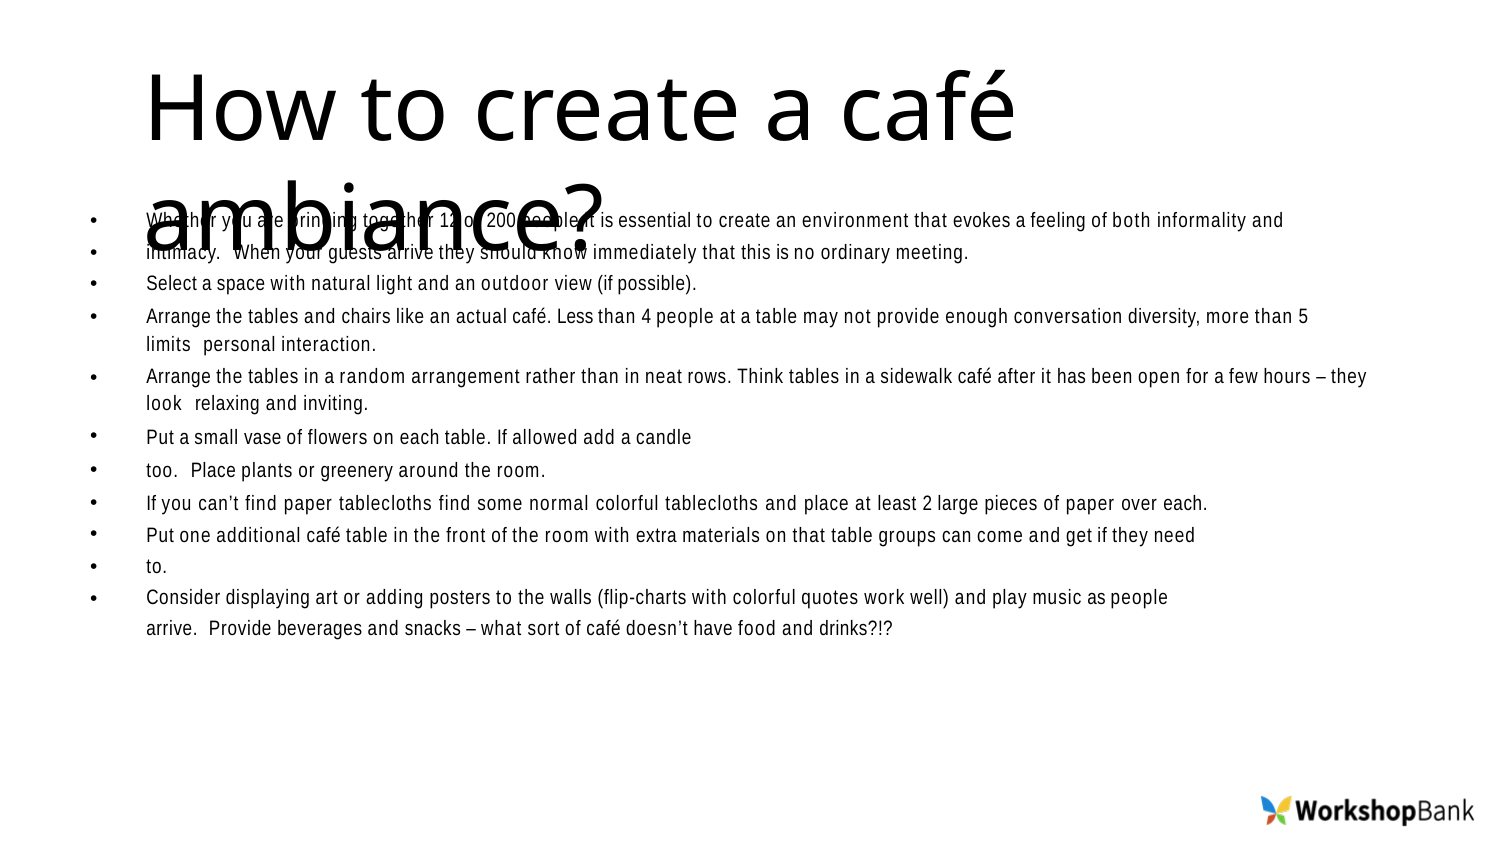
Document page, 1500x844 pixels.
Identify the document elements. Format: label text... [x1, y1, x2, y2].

picture [1253, 788, 1482, 834]
title How to create a café ambiance? [141, 47, 1360, 197]
text_box • [87, 361, 99, 389]
text_box • • • • [87, 197, 99, 328]
list Whether you are bringing together 12 or 200 people it is essential to create an environment that evokes a feeling of both informality and intimacy. When your guests arrive they should know immediately that this is no ordinary meeting. Select a space with natural light and an outdoor view (if possible). Arrange the tables and chairs like an actual café. Less than 4 people at a table may not provide enough conversation diversity, more than 5 limits personal interaction. Arrange the tables in a random arrangement rather than in neat rows. Think tables in a sidewalk café after it has been open for a few hours – they look relaxing and inviting. Put a small vase of flowers on each table. If allowed add a candle too. Place plants or greenery around the room. If you can’t find paper tablecloths find some normal colorful tablecloths and place at least 2 large pieces of paper over each. Put one additional café table in the front of the room with extra materials on that table groups can come and get if they need to. Consider displaying art or adding posters to the walls (flip-charts with colorful quotes work well) and play music as people arrive. Provide beverages and snacks – what sort of café doesn’t have food and drinks?!? [99, 197, 1401, 674]
text_box • • • • • • [87, 411, 99, 610]
